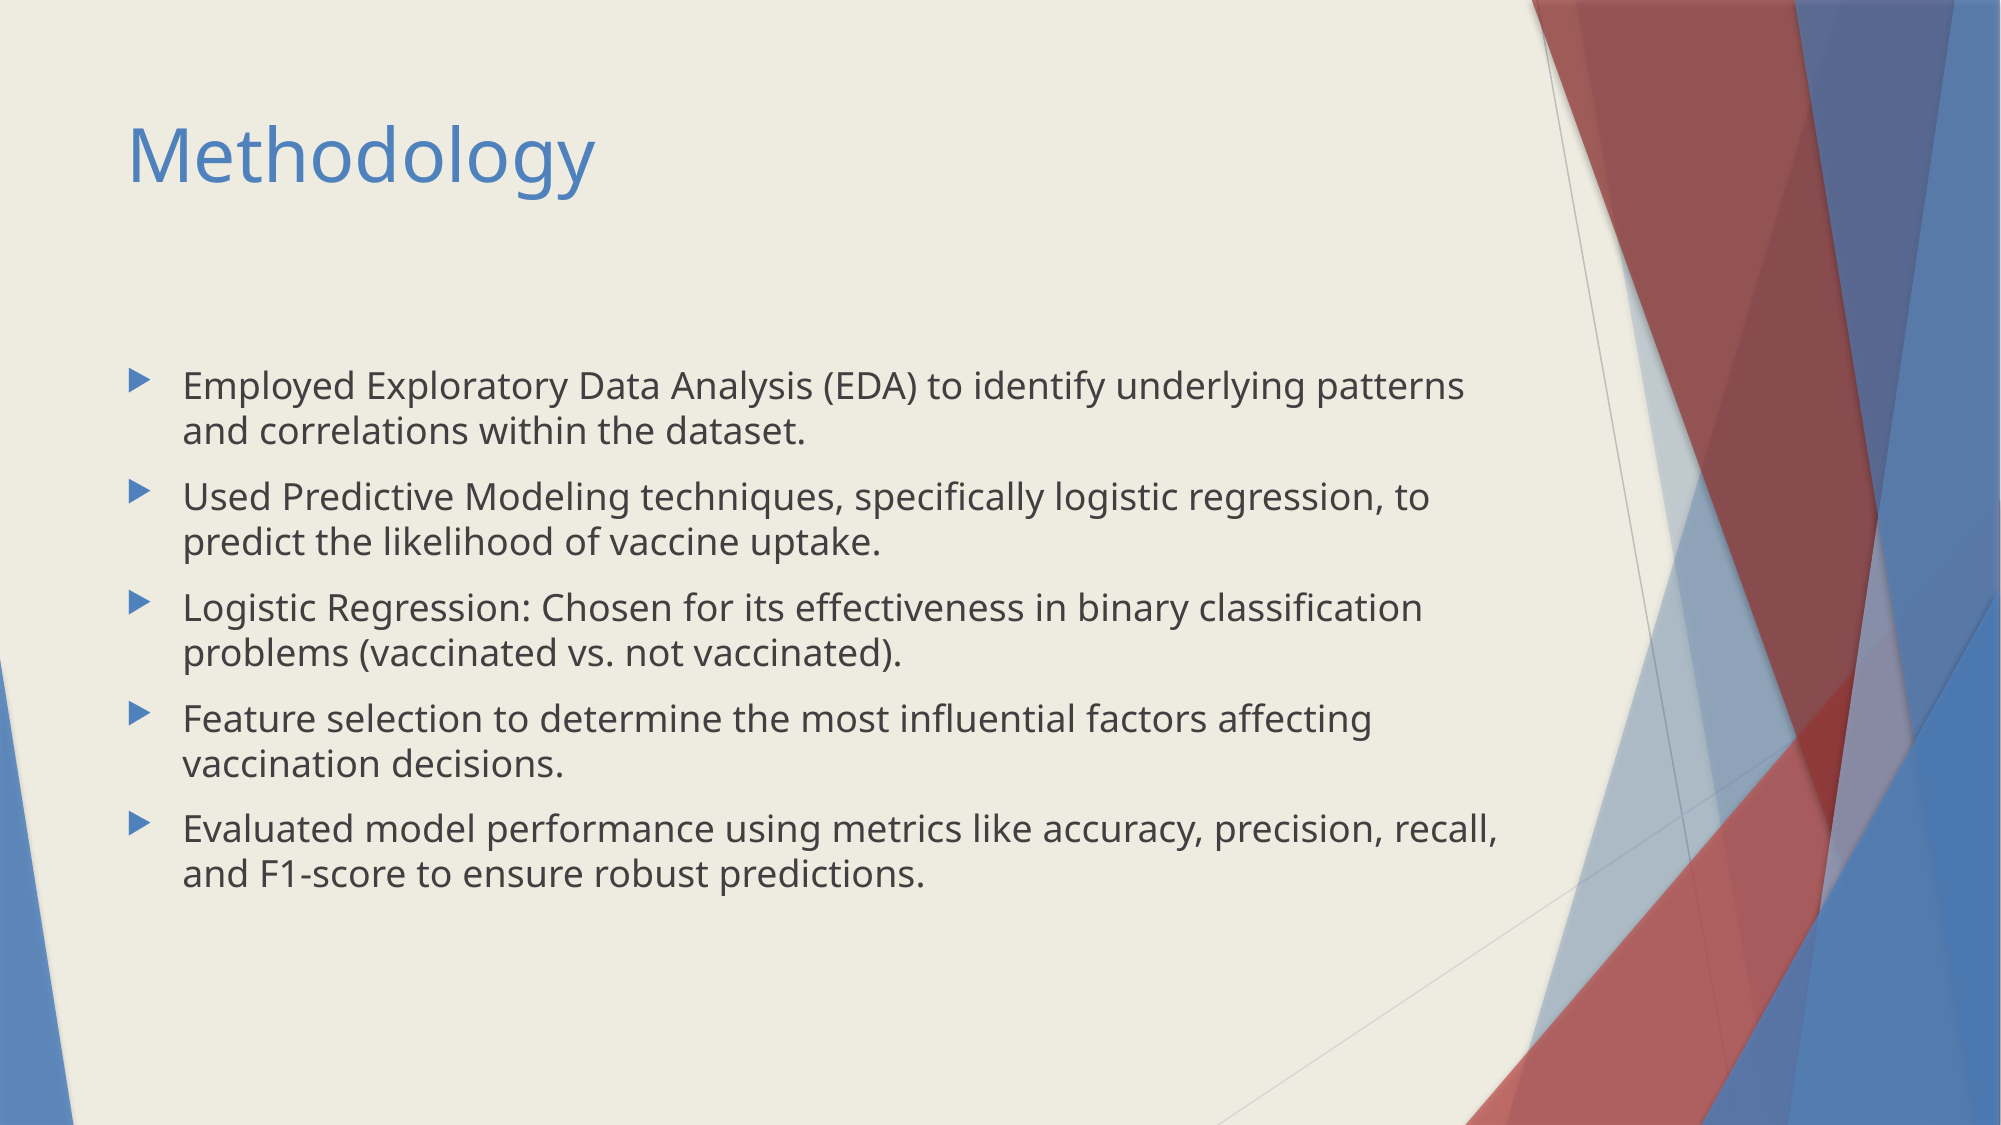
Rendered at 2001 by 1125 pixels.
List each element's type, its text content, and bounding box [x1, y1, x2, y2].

list Employed Exploratory Data Analysis (EDA) to identify underlying patterns and correlations within the dataset. Used Predictive Modeling techniques, specifically logistic regression, to predict the likelihood of vaccine uptake. Logistic Regression: Chosen for its effectiveness in binary classification problems (vaccinated vs. not vaccinated). Feature selection to determine the most influential factors affecting vaccination decisions. Evaluated model performance using metrics like accuracy, precision, recall, and F1-score to ensure robust predictions. [111, 354, 1522, 992]
title Methodology [111, 99, 1522, 317]
